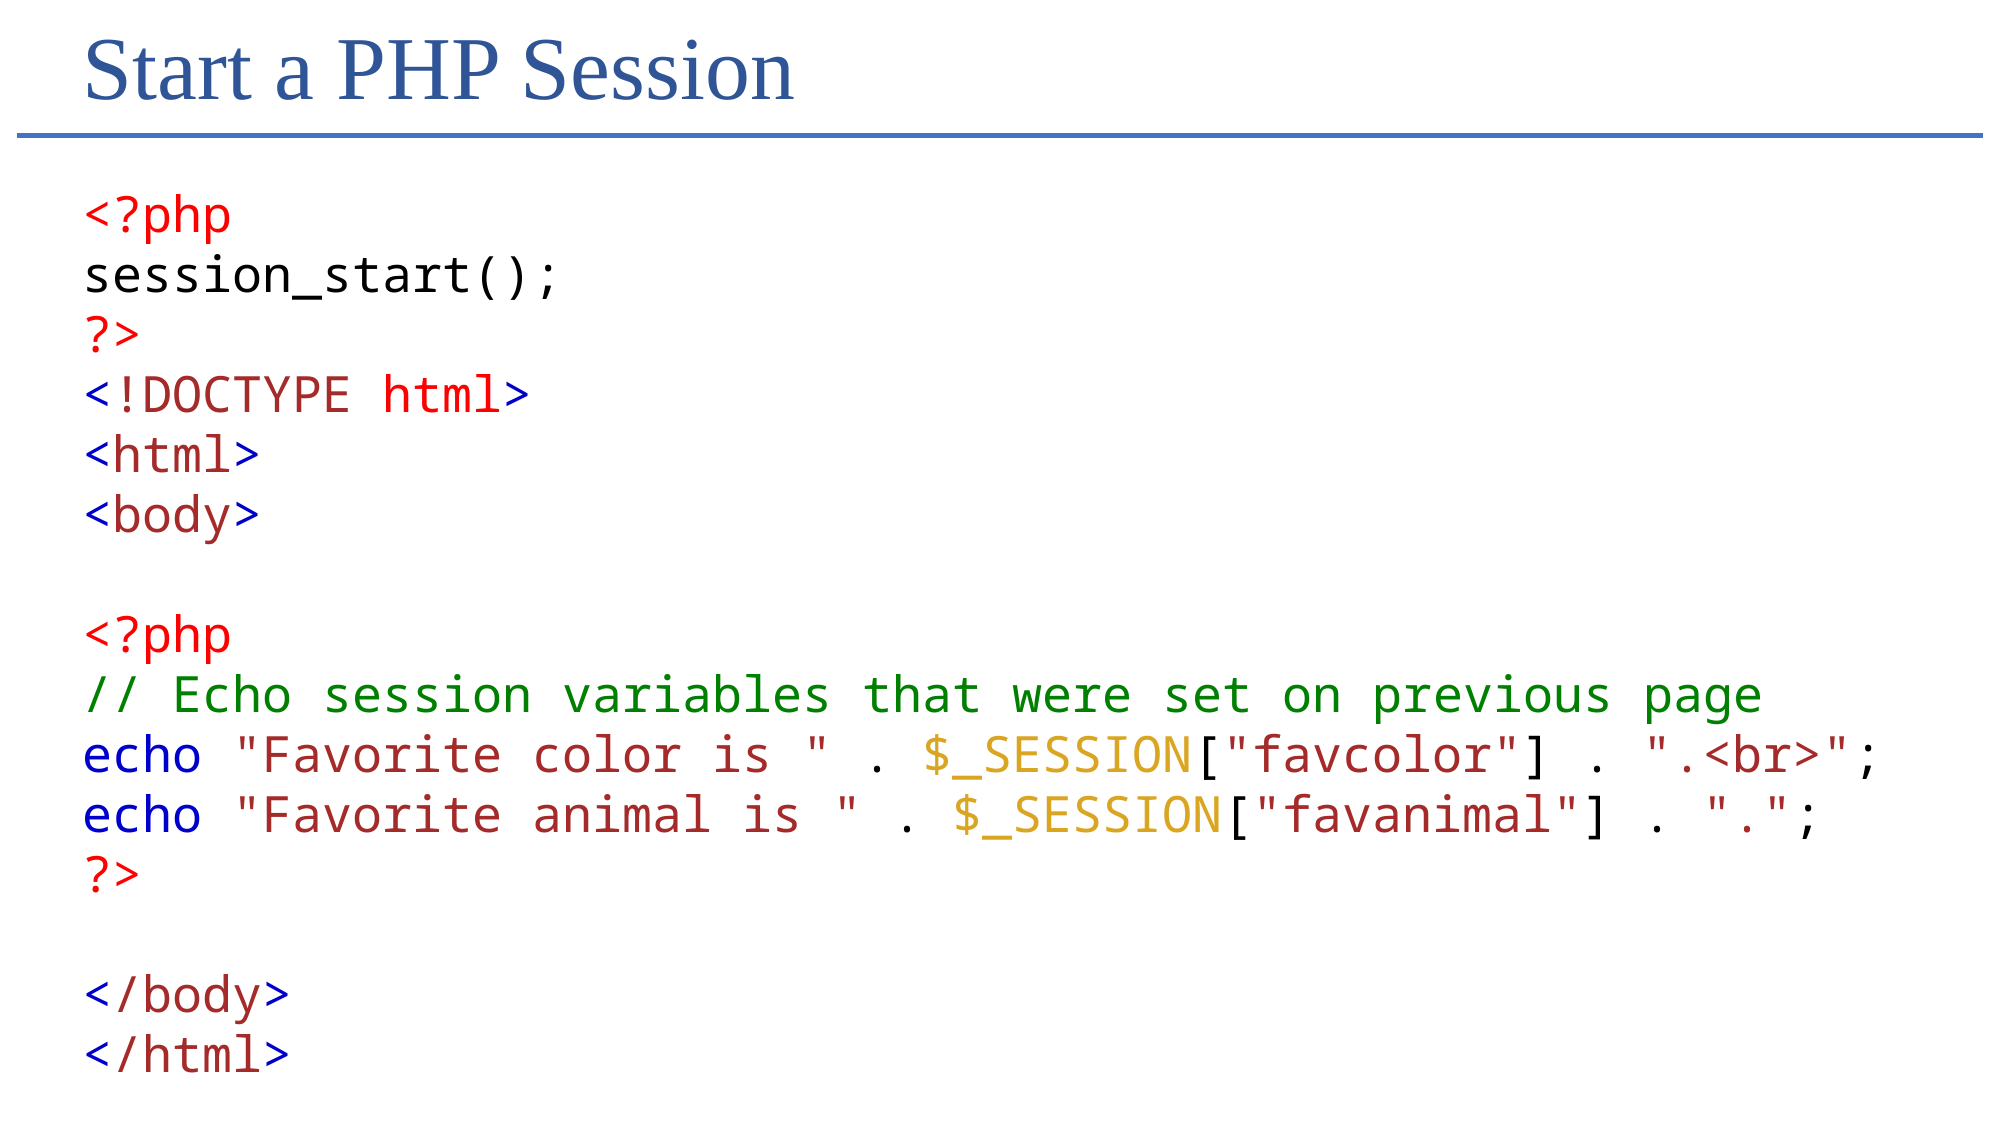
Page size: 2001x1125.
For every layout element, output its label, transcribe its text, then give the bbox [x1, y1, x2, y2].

text_box <?php session_start(); ?> <!DOCTYPE html> <html> <body> <?php // Echo session variables that were set on previous page echo "Favorite color is " . $_SESSION["favcolor"] . ".<br>"; echo "Favorite animal is " . $_SESSION["favanimal"] . "."; ?> </body> </html> [67, 174, 1920, 1090]
text_box Start a PHP Session [67, 14, 2000, 127]
